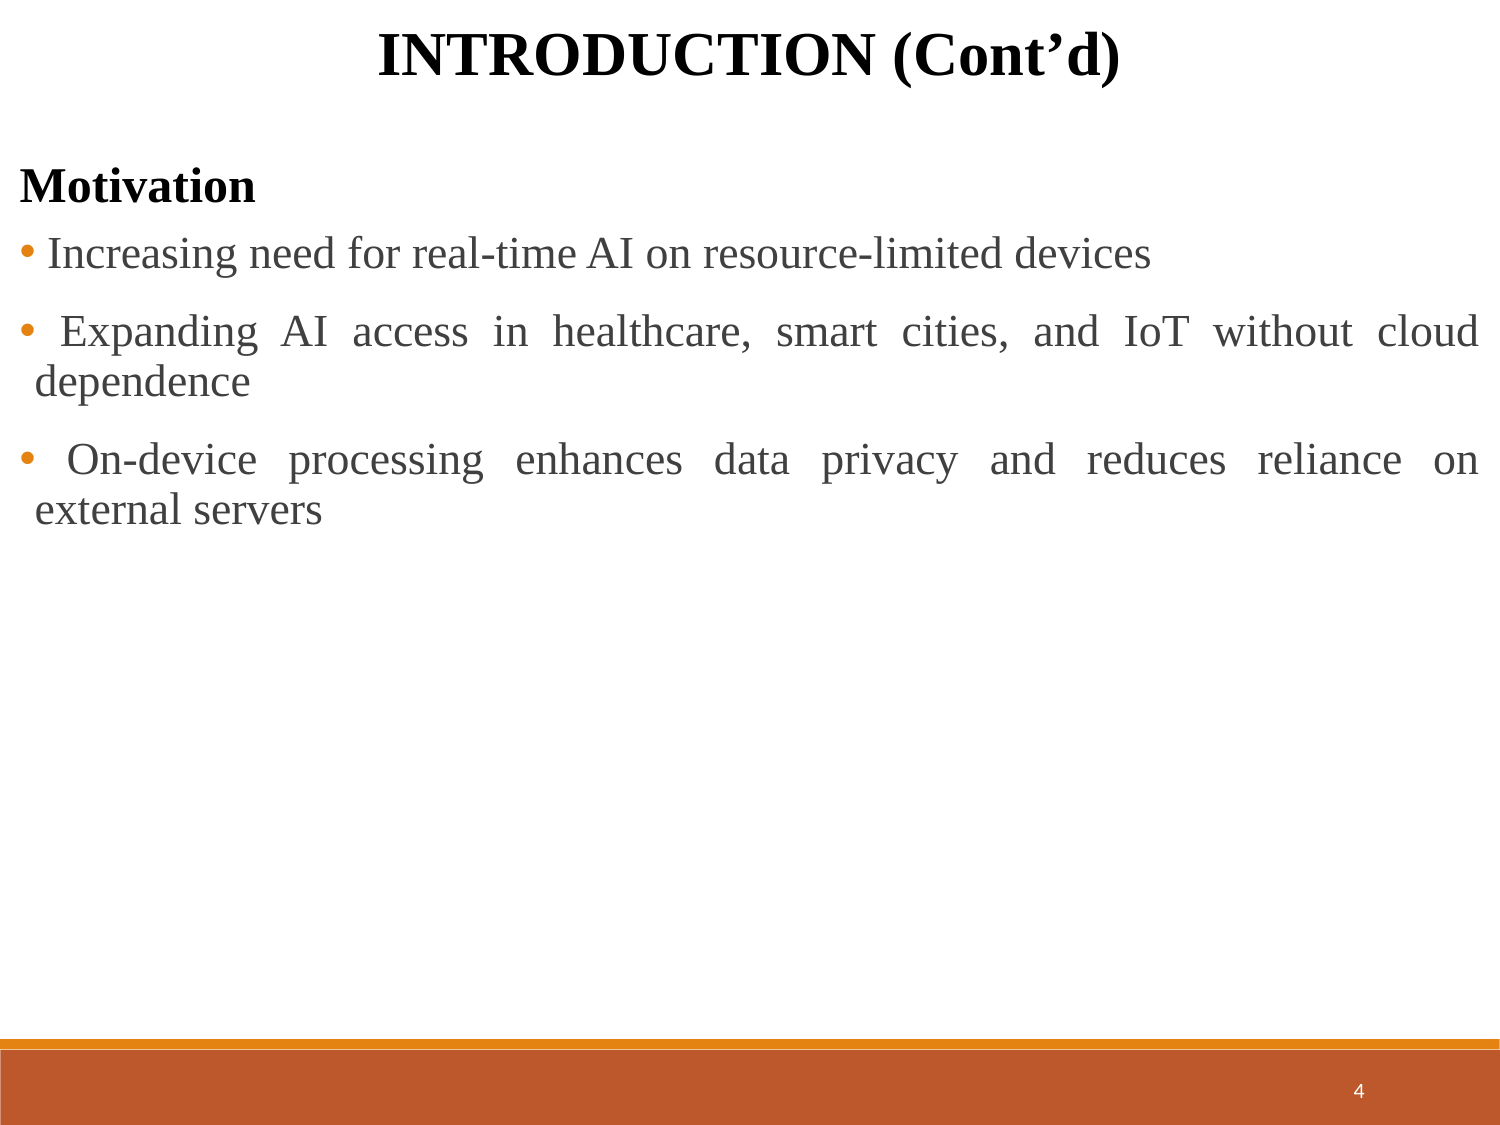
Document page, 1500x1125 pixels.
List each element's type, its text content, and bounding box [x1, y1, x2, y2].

text_box Motivation [4, 151, 1496, 221]
slide_number 4 [1218, 1059, 1380, 1120]
text_box Increasing need for real-time AI on resource-limited devices Expanding AI access in healthcare, smart cities, and IoT without cloud dependence On-device processing enhances data privacy and reduces reliance on external servers [4, 221, 1496, 856]
text_box INTRODUCTION (Cont’d) [0, 5, 1500, 96]
